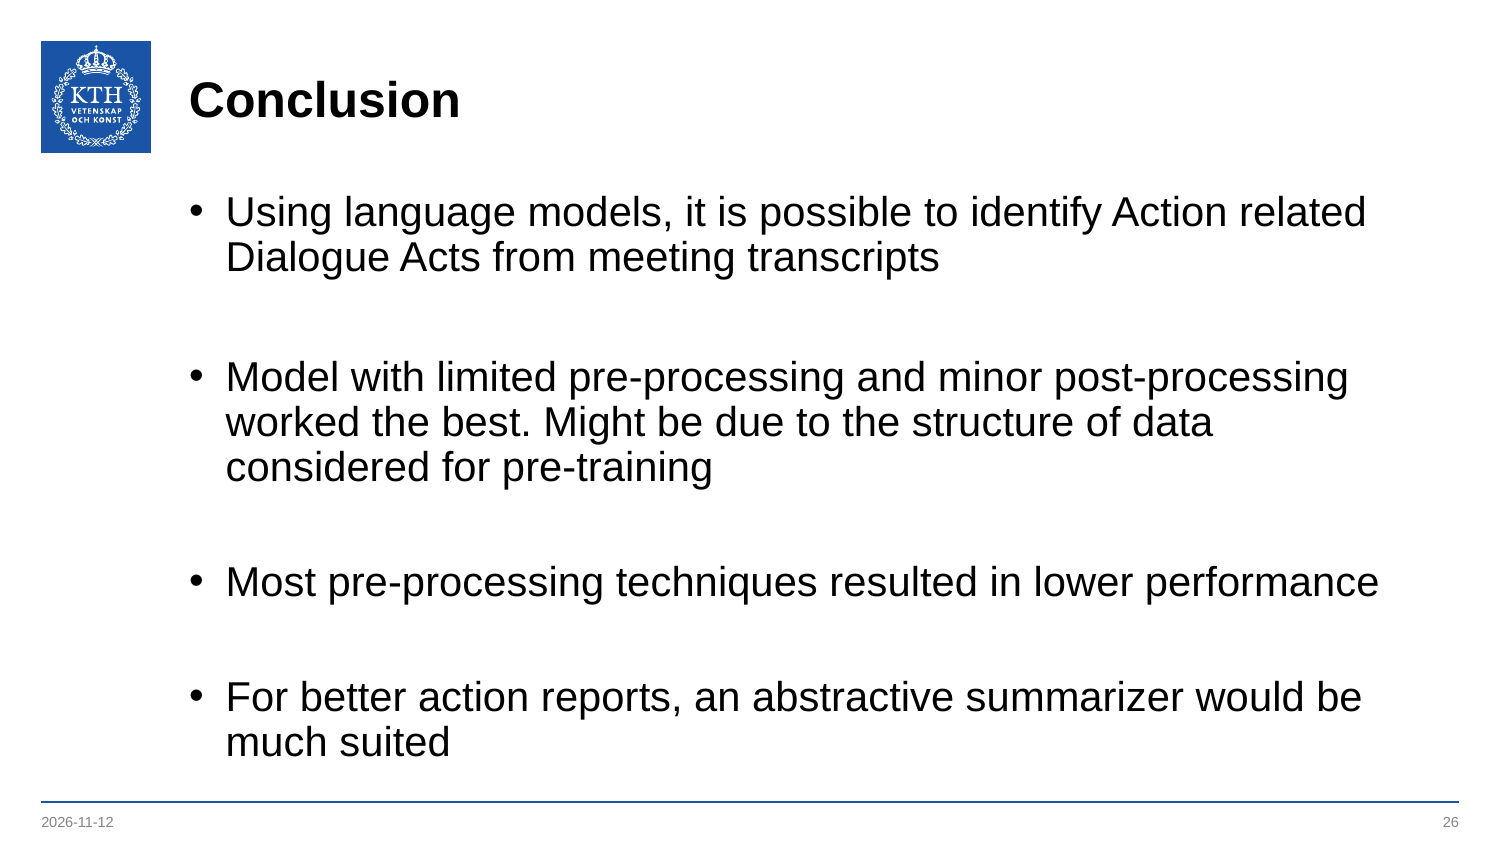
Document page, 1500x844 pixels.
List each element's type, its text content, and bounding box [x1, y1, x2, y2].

list Using language models, it is possible to identify Action related Dialogue Acts from meeting transcripts Model with limited pre-processing and minor post-processing worked the best. Might be due to the structure of data considered for pre-training Most pre-processing techniques resulted in lower performance For better action reports, an abstractive summarizer would be much suited [174, 182, 1415, 775]
title Conclusion [173, 41, 1413, 152]
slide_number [41, 811, 379, 832]
slide_number 26 [1121, 811, 1459, 832]
